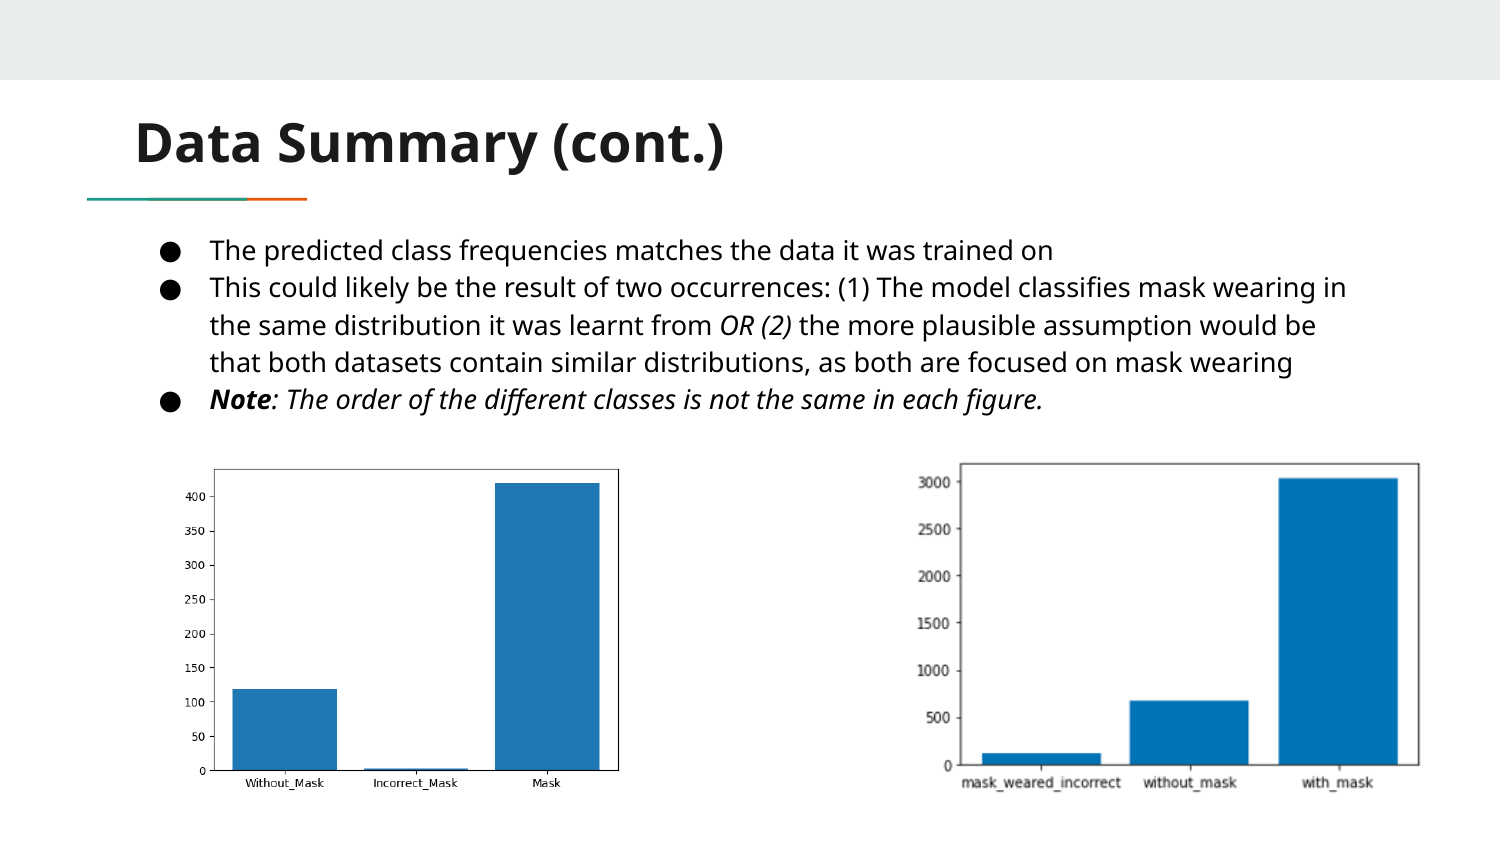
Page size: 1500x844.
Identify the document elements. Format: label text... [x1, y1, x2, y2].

picture [907, 455, 1429, 799]
list The predicted class frequencies matches the data it was trained on This could likely be the result of two occurrences: (1) The model classifies mask wearing in the same distribution it was learnt from OR (2) the more plausible assumption would be that both datasets contain similar distributions, as both are focused on mask wearing Note: The order of the different classes is not the same in each figure. [119, 213, 1381, 585]
title Data Summary (cont.) [119, 93, 1381, 182]
picture [148, 421, 670, 813]
